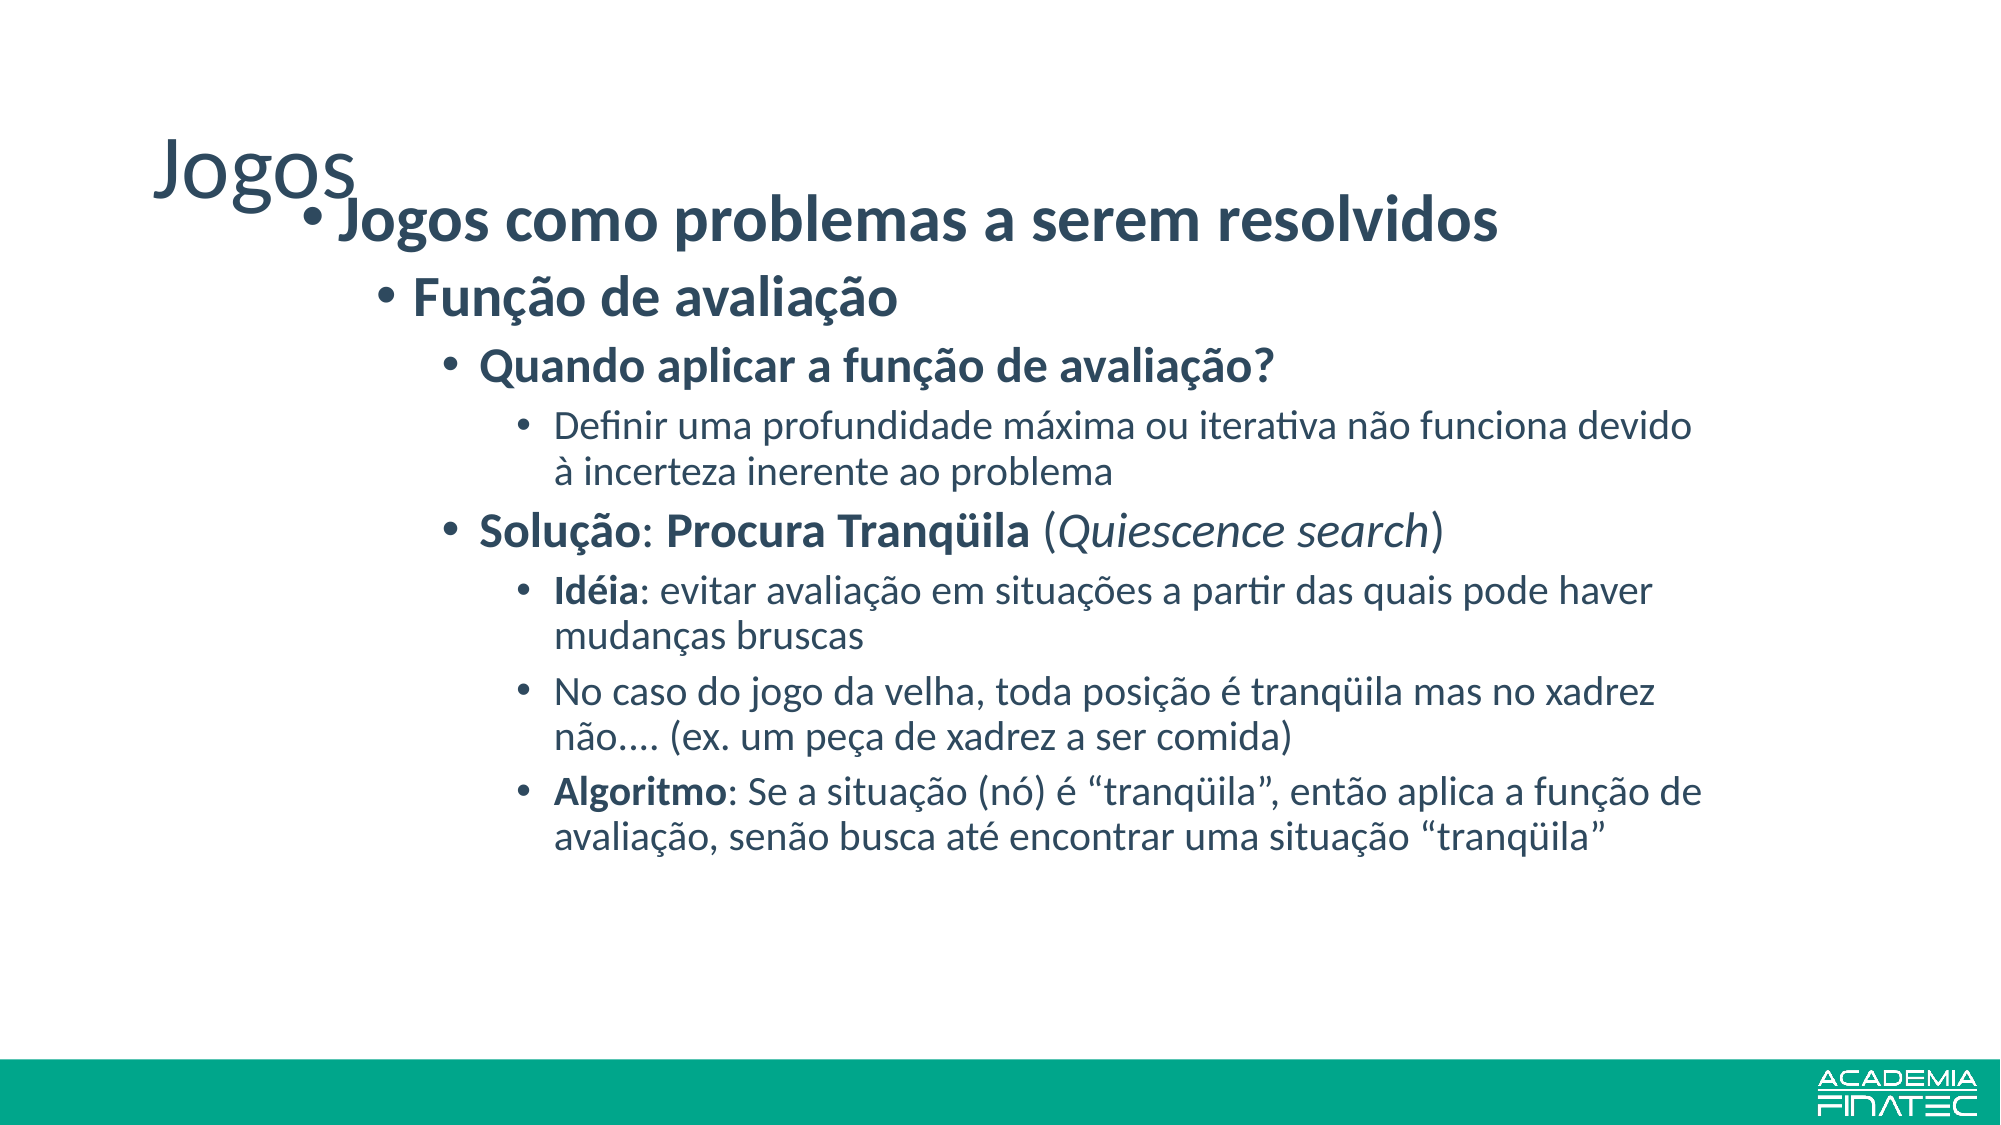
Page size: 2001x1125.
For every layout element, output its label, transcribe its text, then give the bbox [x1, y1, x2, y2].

picture [1811, 1062, 1984, 1122]
list Jogos como problemas a serem resolvidos Função de avaliação Quando aplicar a função de avaliação? Definir uma profundidade máxima ou iterativa não funciona devido à incerteza inerente ao problema Solução: Procura Tranqüila (Quiescence search) Idéia: evitar avaliação em situações a partir das quais pode haver mudanças bruscas No caso do jogo da velha, toda posição é tranqüila mas no xadrez não.... (ex. um peça de xadrez a ser comida) Algoritmo: Se a situação (nó) é “tranqüila”, então aplica a função de avaliação, senão busca até encontrar uma situação “tranqüila” [286, 176, 1712, 1046]
title Jogos [137, 59, 1863, 278]
